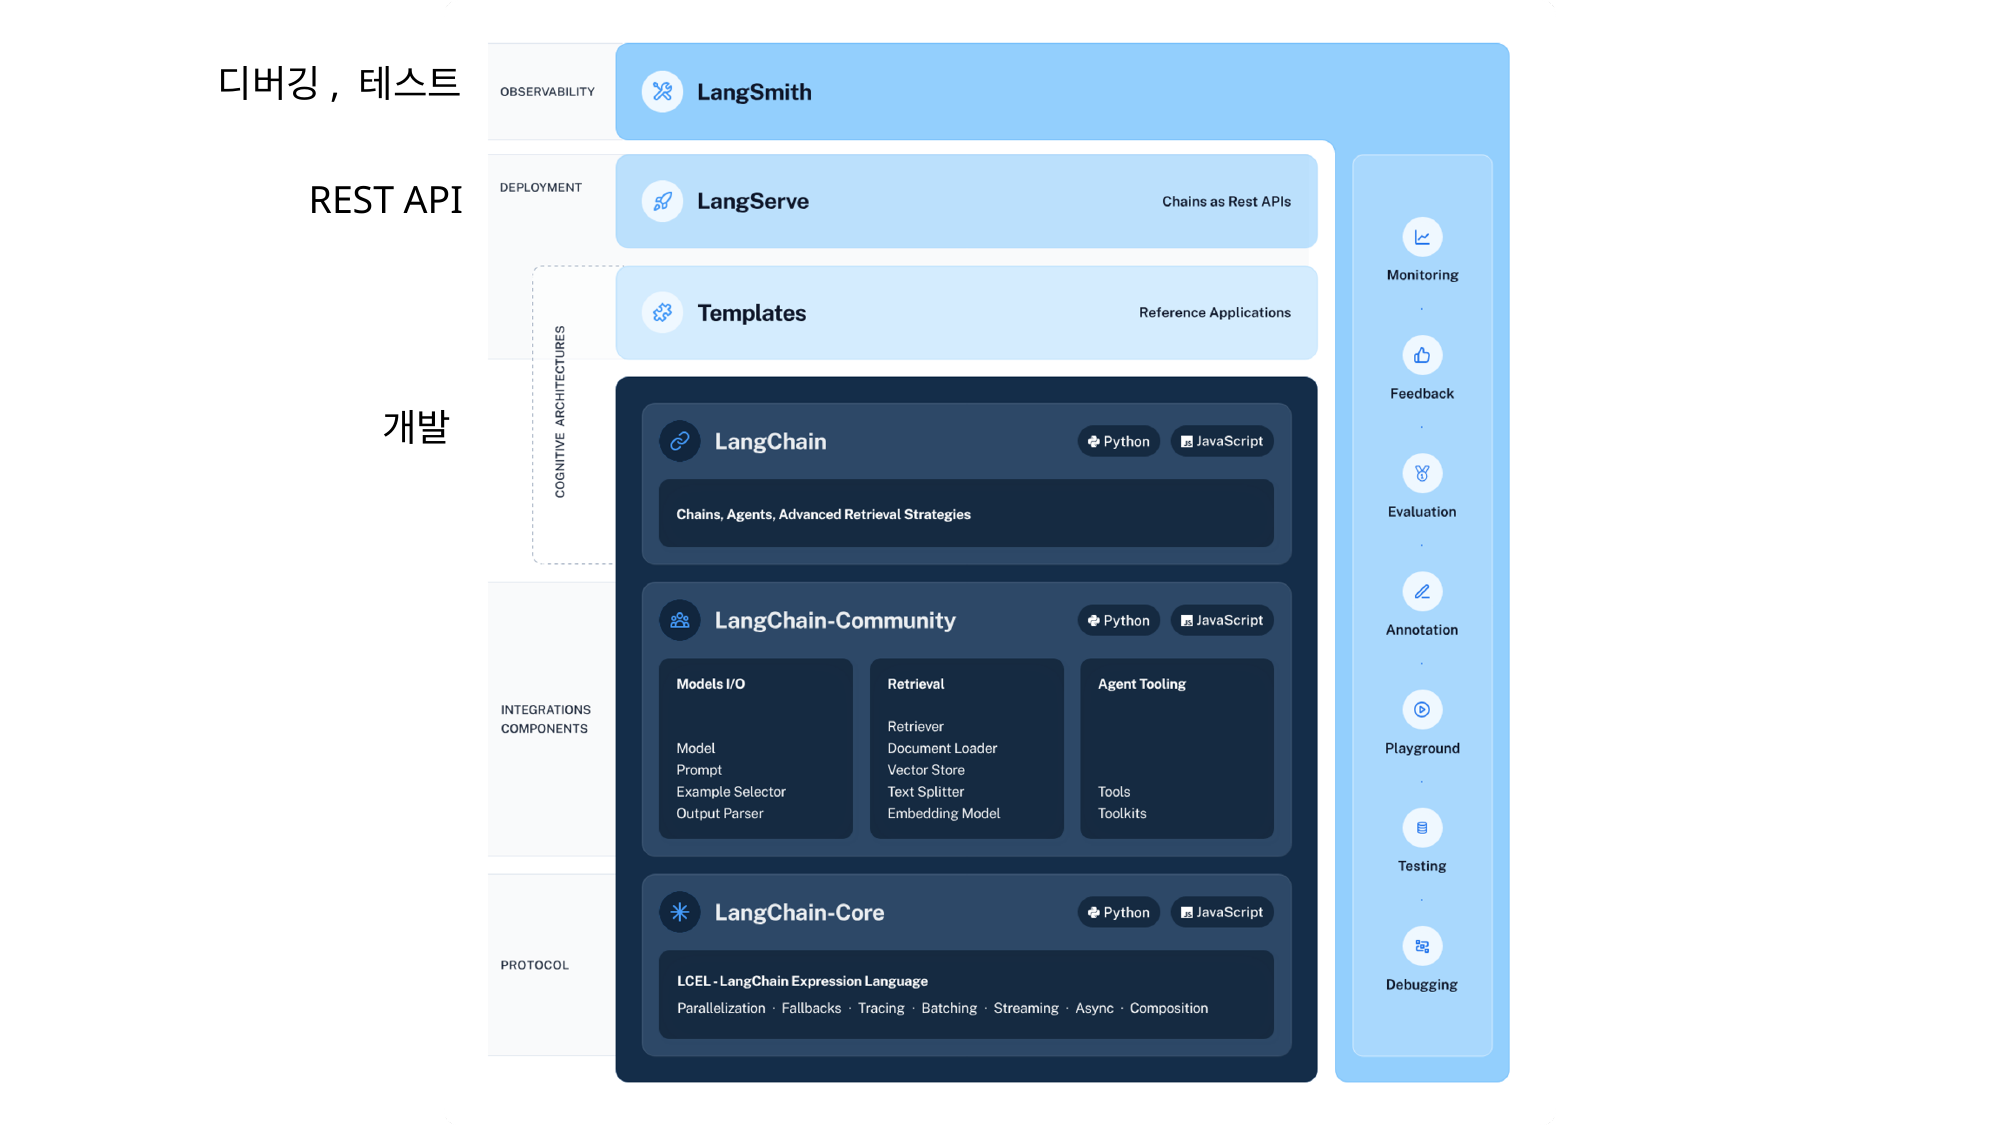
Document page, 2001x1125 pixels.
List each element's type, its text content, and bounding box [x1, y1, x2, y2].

text_box 디버깅, 테스트 [202, 52, 443, 113]
picture [443, 0, 1556, 1125]
text_box REST API [294, 168, 443, 229]
text_box 개발 [367, 397, 443, 457]
